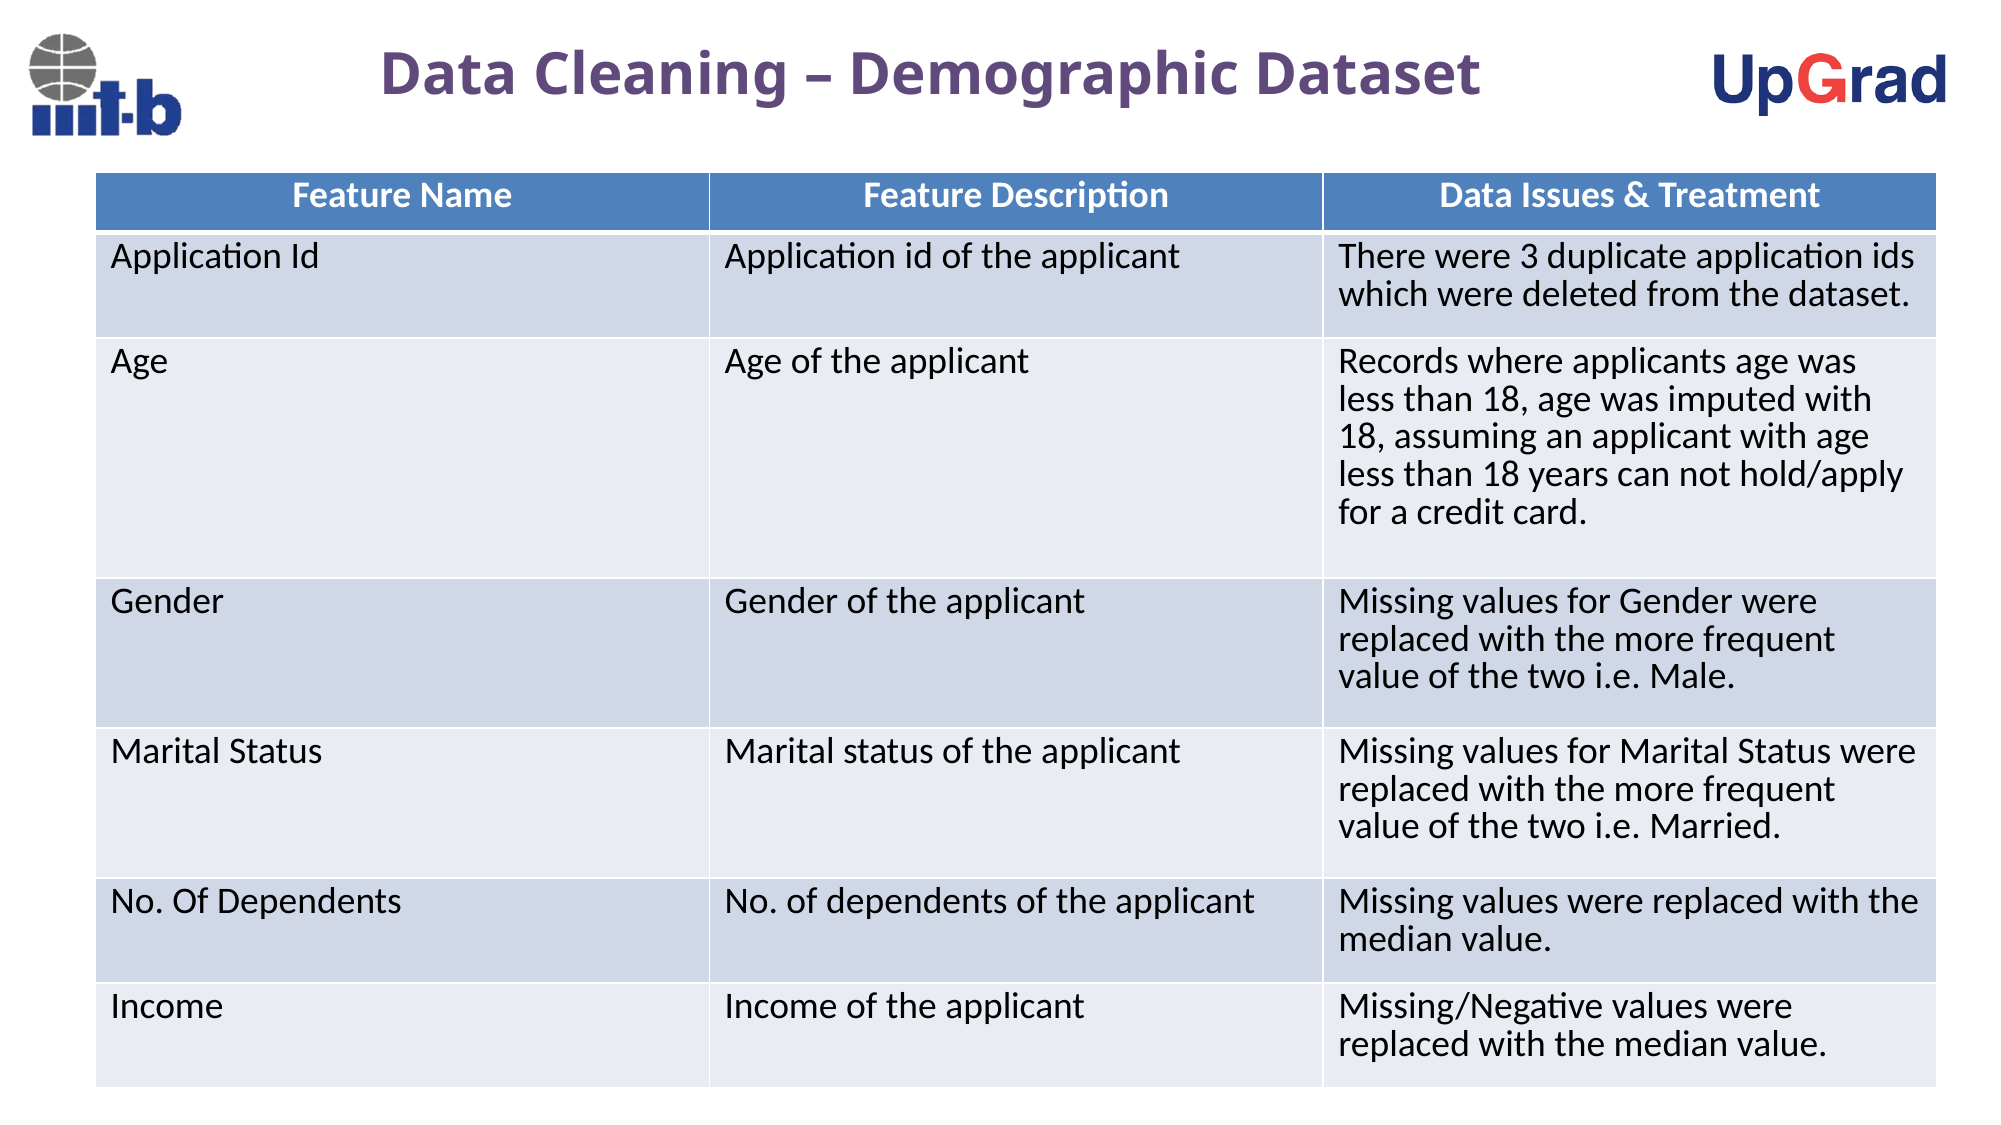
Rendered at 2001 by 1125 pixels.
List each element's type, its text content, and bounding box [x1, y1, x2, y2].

table_cell Missing values for Marital Status were replaced with the more frequent value of the two i.e. Married. [1324, 729, 1936, 877]
table_cell Age of the applicant [710, 339, 1322, 577]
table_cell Application Id [96, 235, 709, 337]
table_cell Records where applicants age was less than 18, age was imputed with 18, assuming an applicant with age less than 18 years can not hold/apply for a credit card. [1324, 339, 1936, 577]
table_cell Income [96, 984, 709, 1087]
table_cell Marital Status [96, 729, 709, 877]
table_cell There were 3 duplicate application ids which were deleted from the dataset. [1324, 235, 1936, 337]
table_cell Income of the applicant [710, 984, 1322, 1087]
table_header Feature Name [96, 173, 709, 230]
table_cell Application id of the applicant [710, 235, 1322, 337]
table_cell Gender of the applicant [710, 579, 1322, 727]
text_box Data Cleaning – Demographic Dataset [364, 36, 1497, 115]
table_cell No. of dependents of the applicant [710, 879, 1322, 982]
table_cell Gender [96, 579, 709, 727]
table_cell No. Of Dependents [96, 879, 709, 982]
table_cell Marital status of the applicant [710, 729, 1322, 877]
table_cell Age [96, 339, 709, 577]
picture [0, 29, 208, 163]
table_header Feature Description [710, 173, 1322, 230]
table_header Data Issues & Treatment [1324, 173, 1936, 230]
table_cell Missing values were replaced with the median value. [1324, 879, 1936, 982]
picture [1714, 53, 1952, 116]
table_cell Missing/Negative values were replaced with the median value. [1324, 984, 1936, 1087]
table_cell Missing values for Gender were replaced with the more frequent value of the two i.e. Male. [1324, 579, 1936, 727]
